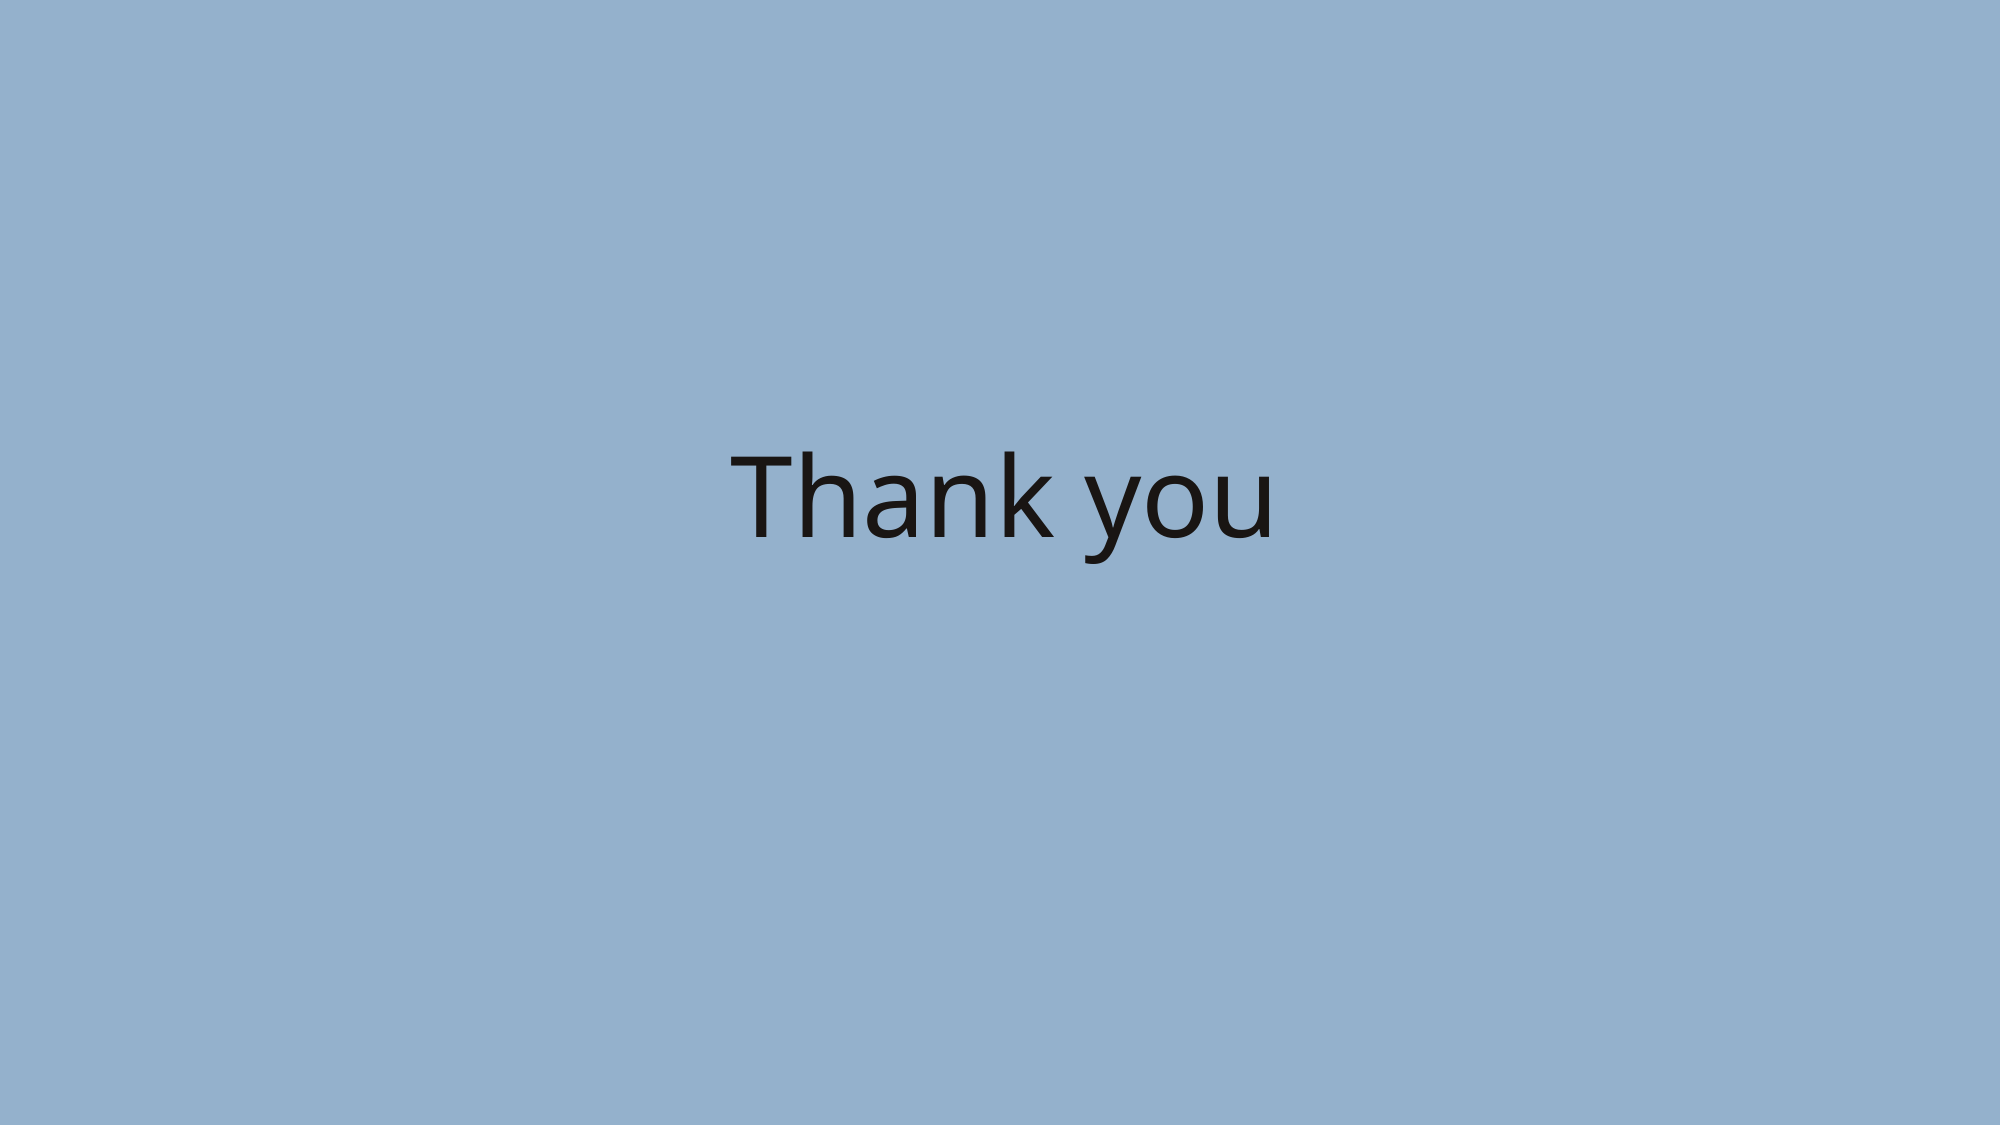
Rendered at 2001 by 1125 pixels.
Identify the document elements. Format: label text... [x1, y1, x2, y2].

list Thank you [715, 390, 1336, 604]
